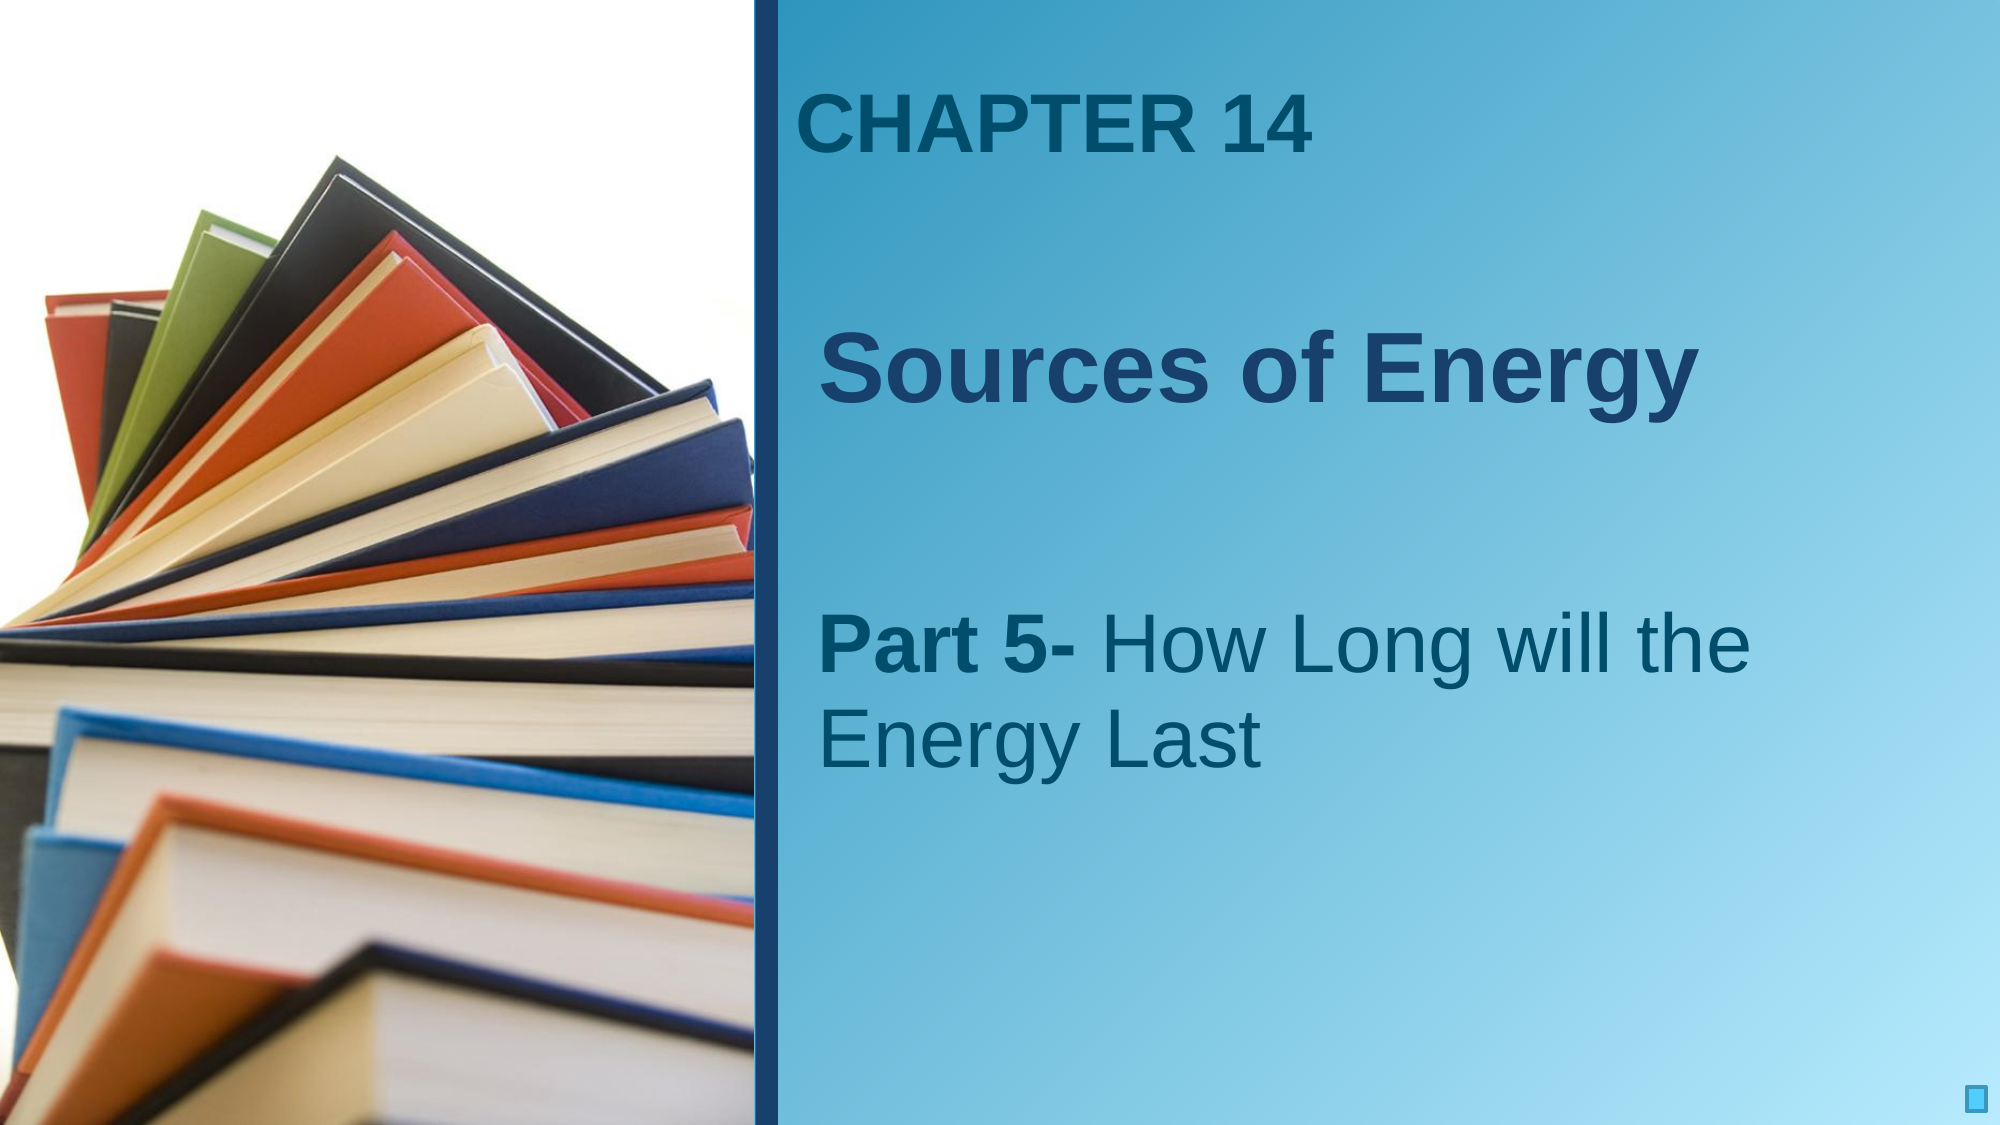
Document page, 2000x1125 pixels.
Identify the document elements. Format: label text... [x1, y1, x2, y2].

picture [0, 0, 754, 1125]
subtitle CHAPTER 14 [775, 66, 1925, 188]
text_box Part 5- How Long will the Energy Last [797, 586, 1948, 821]
title Sources of Energy [798, 199, 1948, 434]
text_box [1965, 1085, 1988, 1113]
